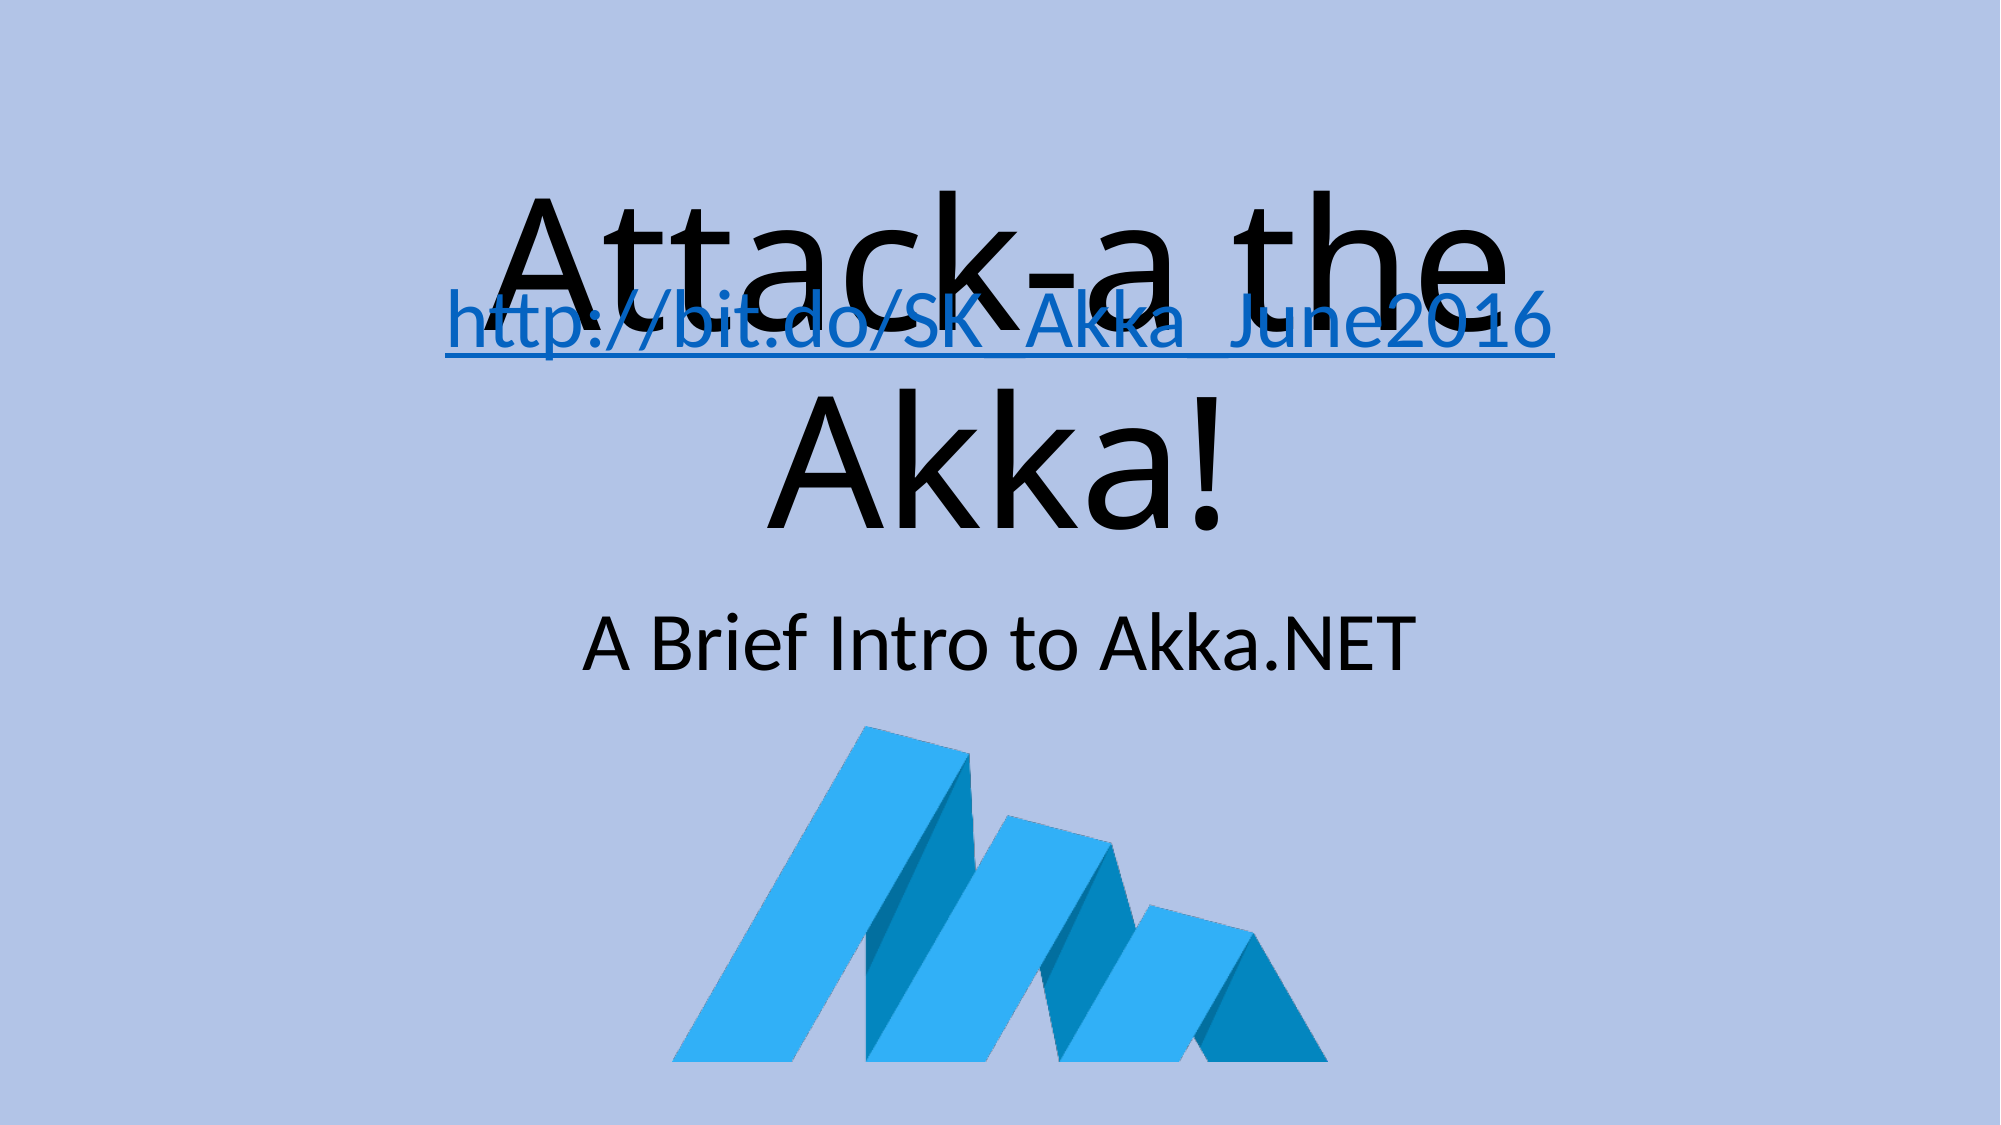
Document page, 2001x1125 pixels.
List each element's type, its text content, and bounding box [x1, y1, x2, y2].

title Attack-a the Akka! [249, 184, 1750, 576]
subtitle A Brief Intro to Akka.NET [249, 590, 1750, 863]
text_box http://bit.do/SK_Akka_June2016 [412, 267, 1587, 540]
picture [672, 726, 1328, 1062]
